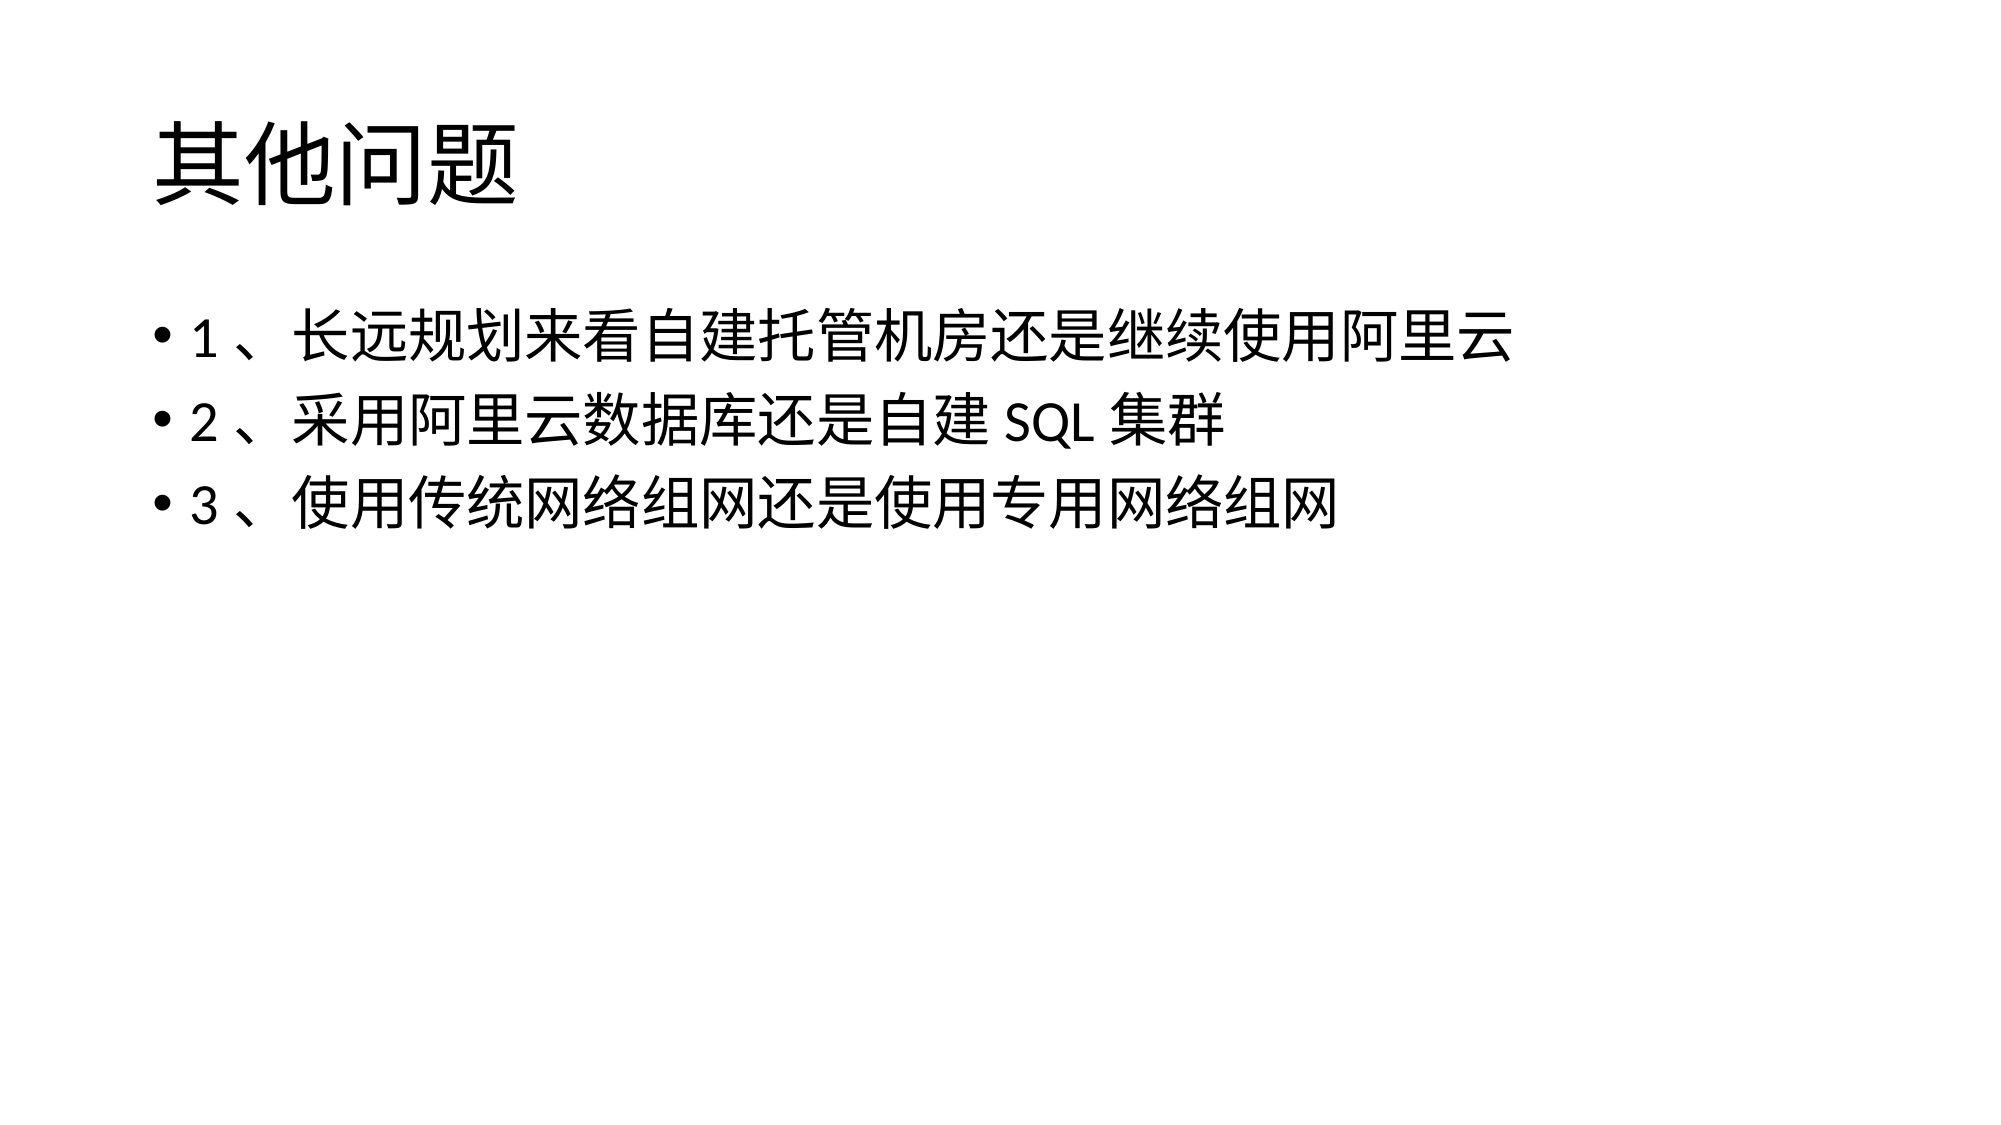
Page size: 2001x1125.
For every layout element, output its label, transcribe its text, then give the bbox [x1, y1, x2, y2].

title 其他问题 [137, 59, 1863, 278]
list 1、长远规划来看自建托管机房还是继续使用阿里云 2、采用阿里云数据库还是自建SQL集群 3、使用传统网络组网还是使用专用网络组网 [137, 299, 1863, 1014]
